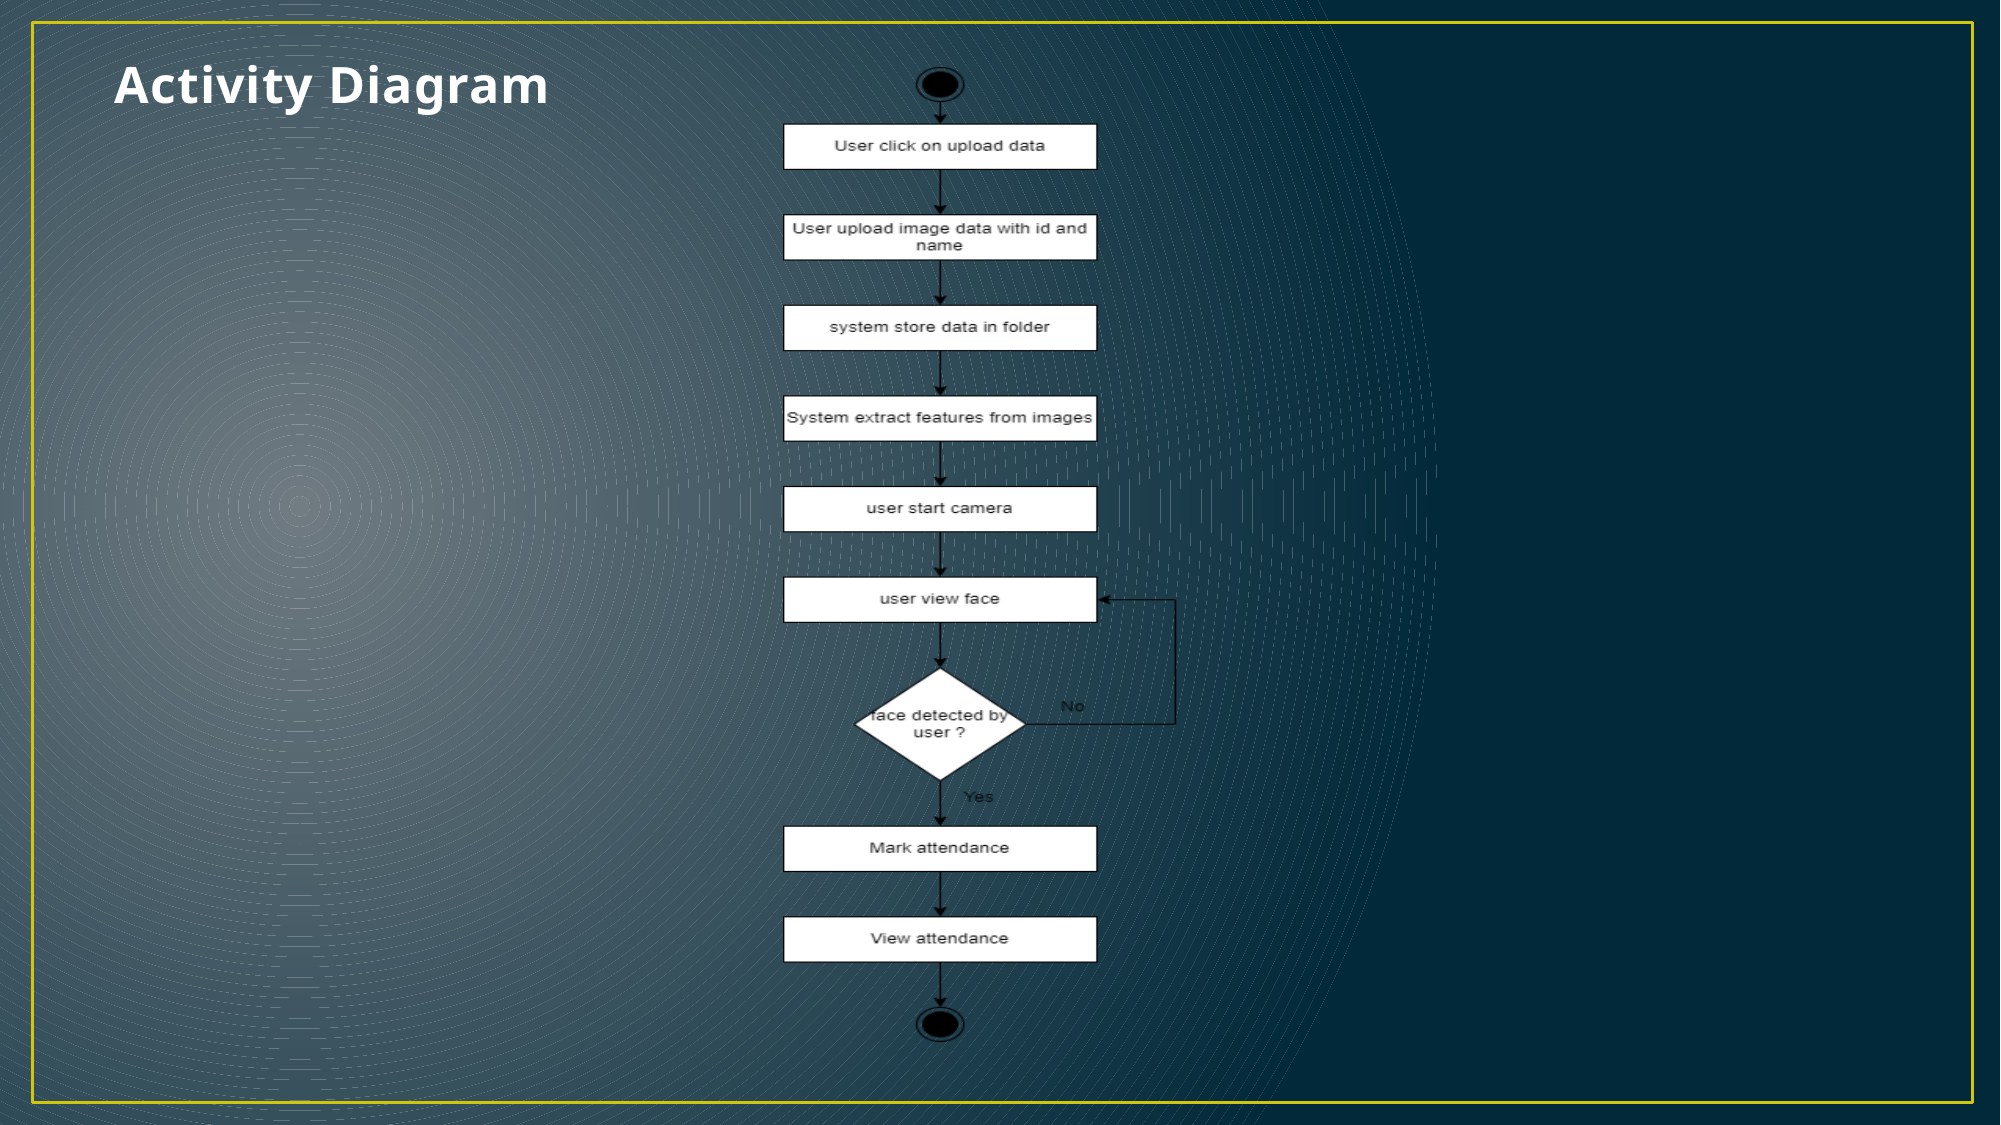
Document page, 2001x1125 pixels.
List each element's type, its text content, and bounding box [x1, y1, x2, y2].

picture [783, 66, 1189, 1043]
title Activity Diagram [99, 45, 903, 121]
